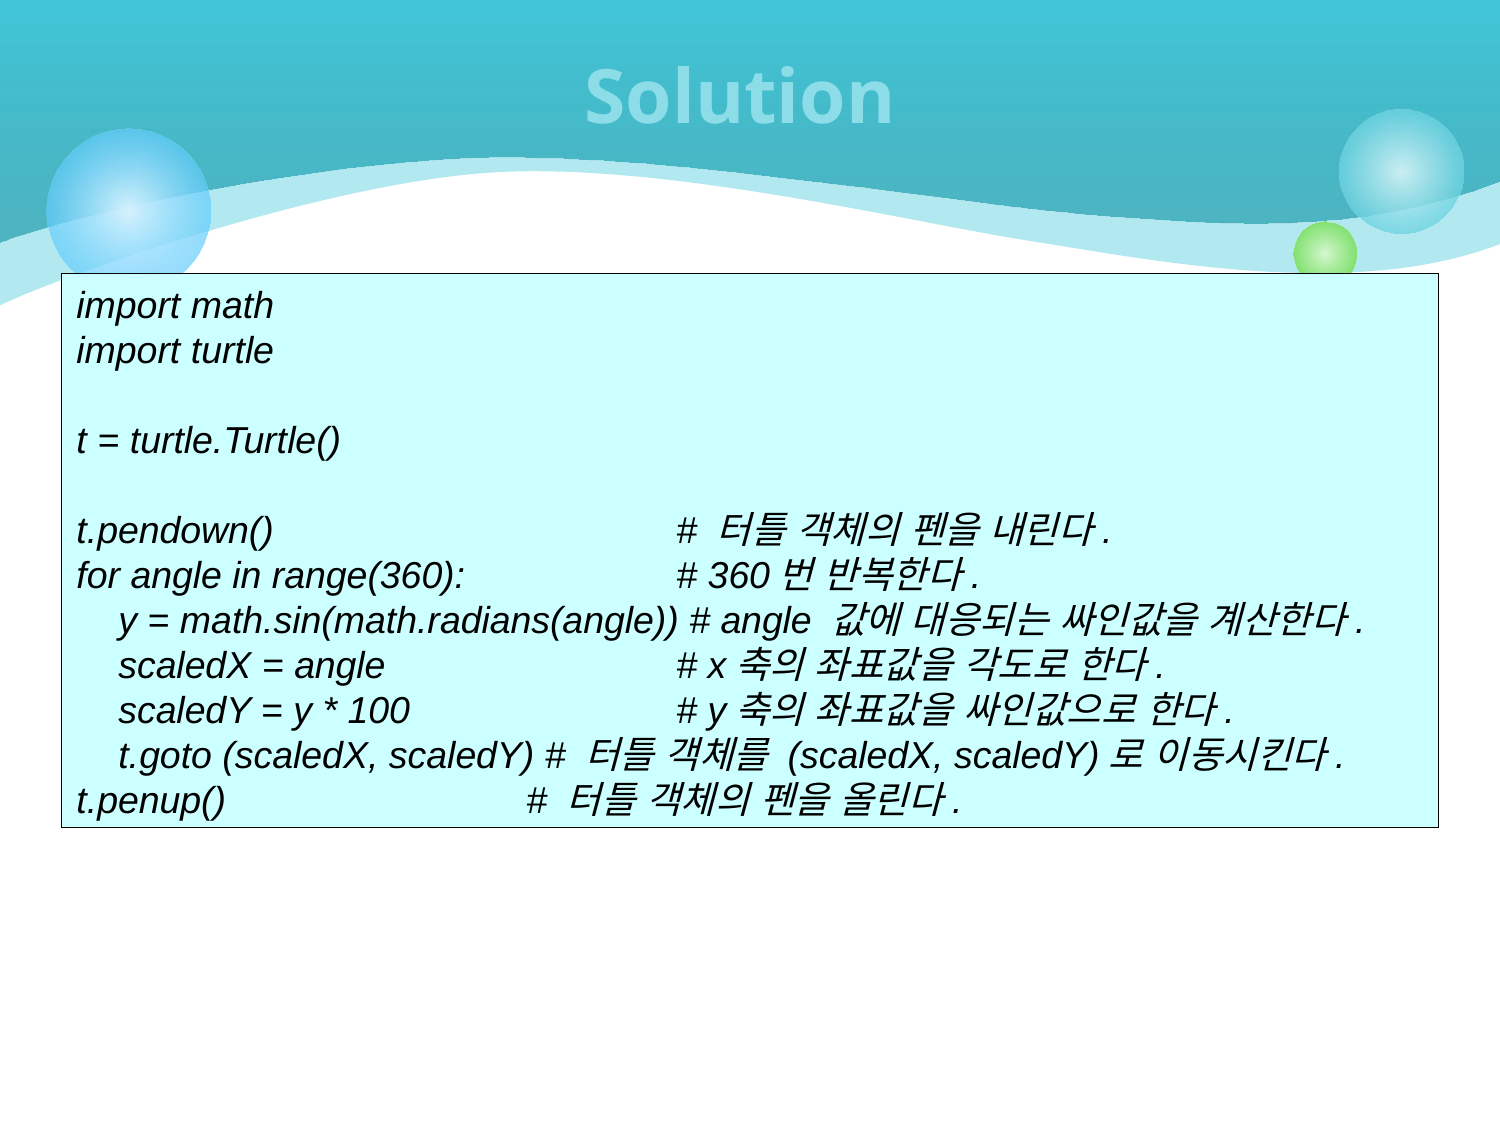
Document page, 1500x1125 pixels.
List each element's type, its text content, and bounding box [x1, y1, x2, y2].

text_box import math import turtle t = turtle.Turtle() t.pendown() # 터틀 객체의 펜을 내린다. for angle in range(360): # 360번 반복한다. y = math.sin(math.radians(angle)) # angle 값에 대응되는 싸인값을 계산한다. scaledX = angle # x축의 좌표값을 각도로 한다. scaledY = y * 100 # y축의 좌표값을 싸인값으로 한다. t.goto (scaledX, scaledY) # 터틀 객체를 (scaledX, scaledY)로 이동시킨다. t.penup() # 터틀 객체의 펜을 올린다. [61, 273, 1439, 828]
title Solution [75, 0, 1425, 188]
